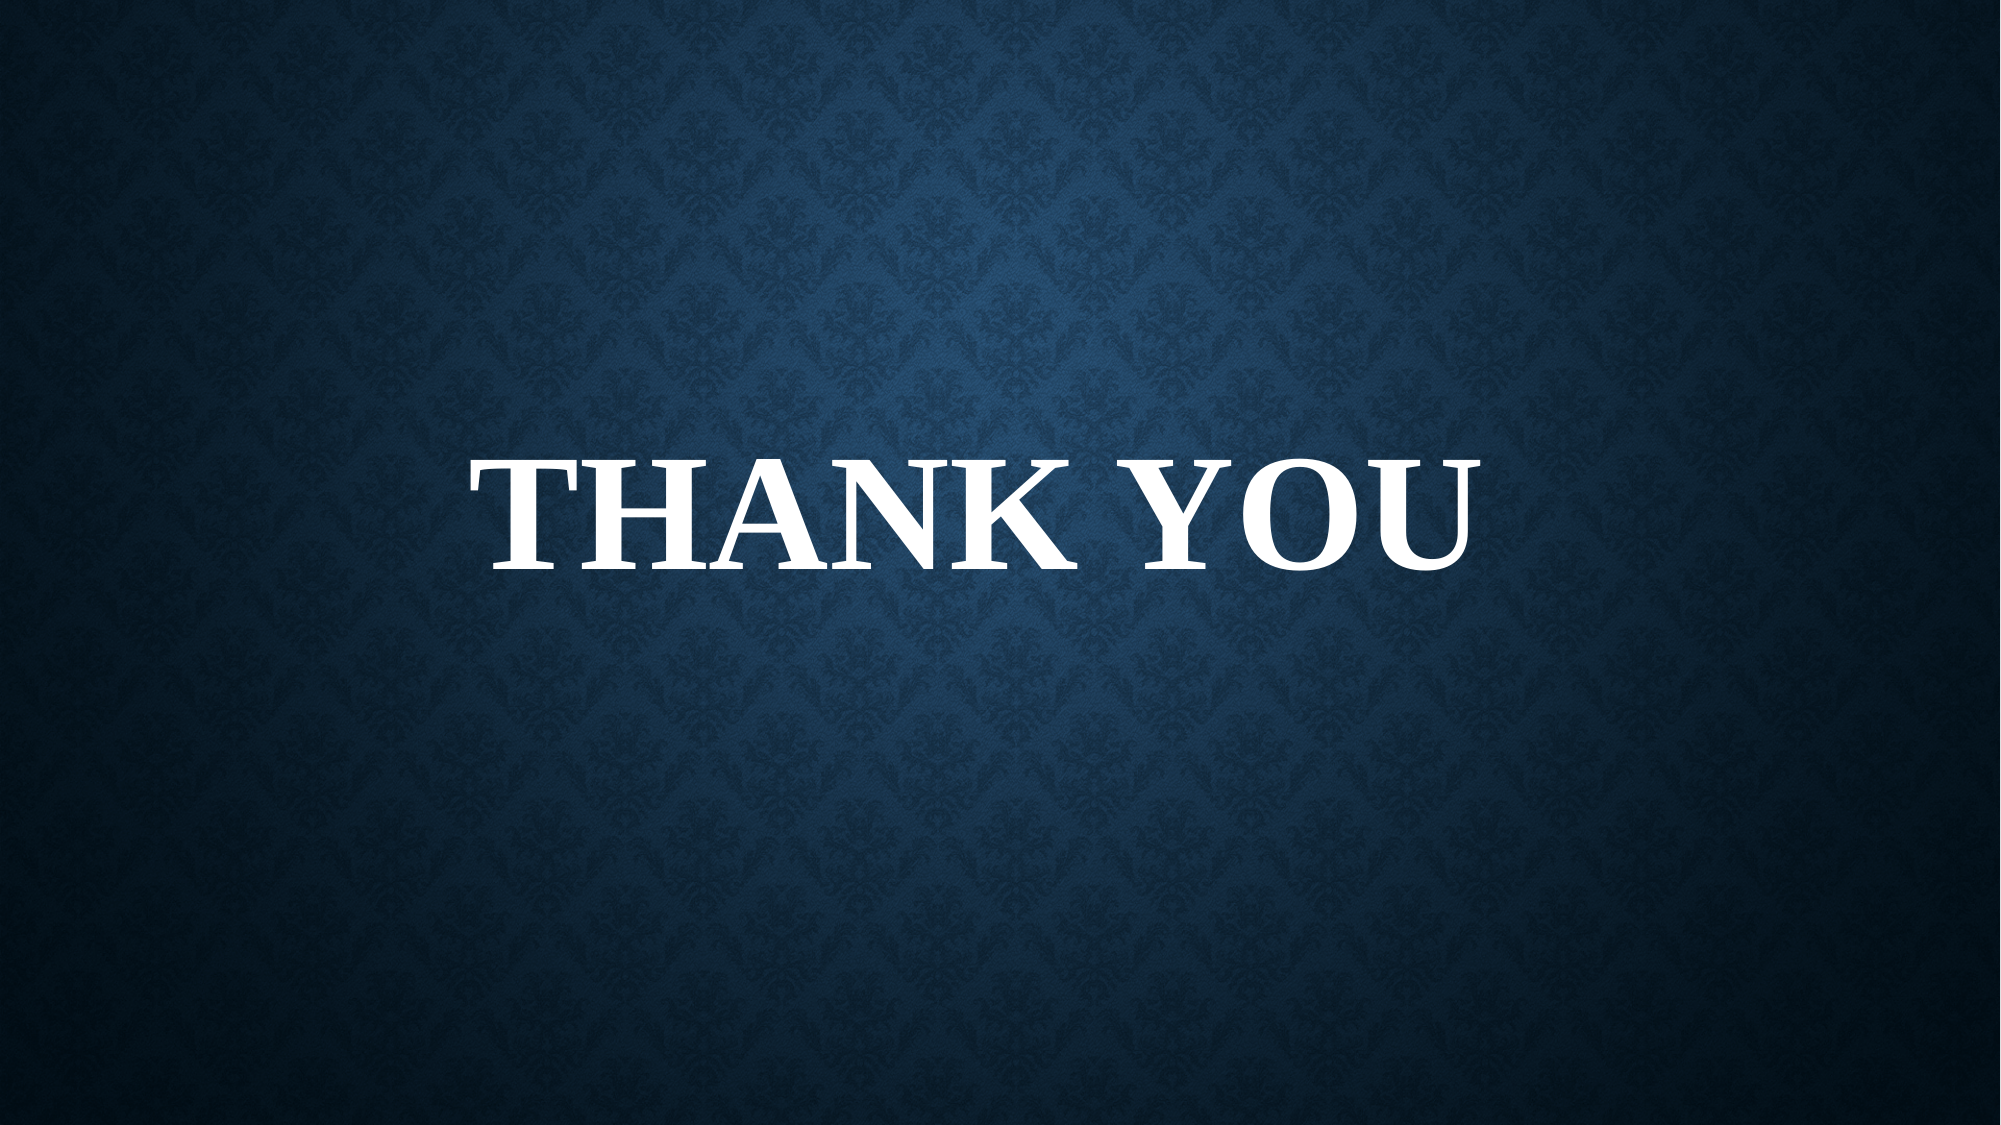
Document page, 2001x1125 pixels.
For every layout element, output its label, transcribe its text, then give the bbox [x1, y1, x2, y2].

title THANK YOU [127, 406, 1827, 625]
